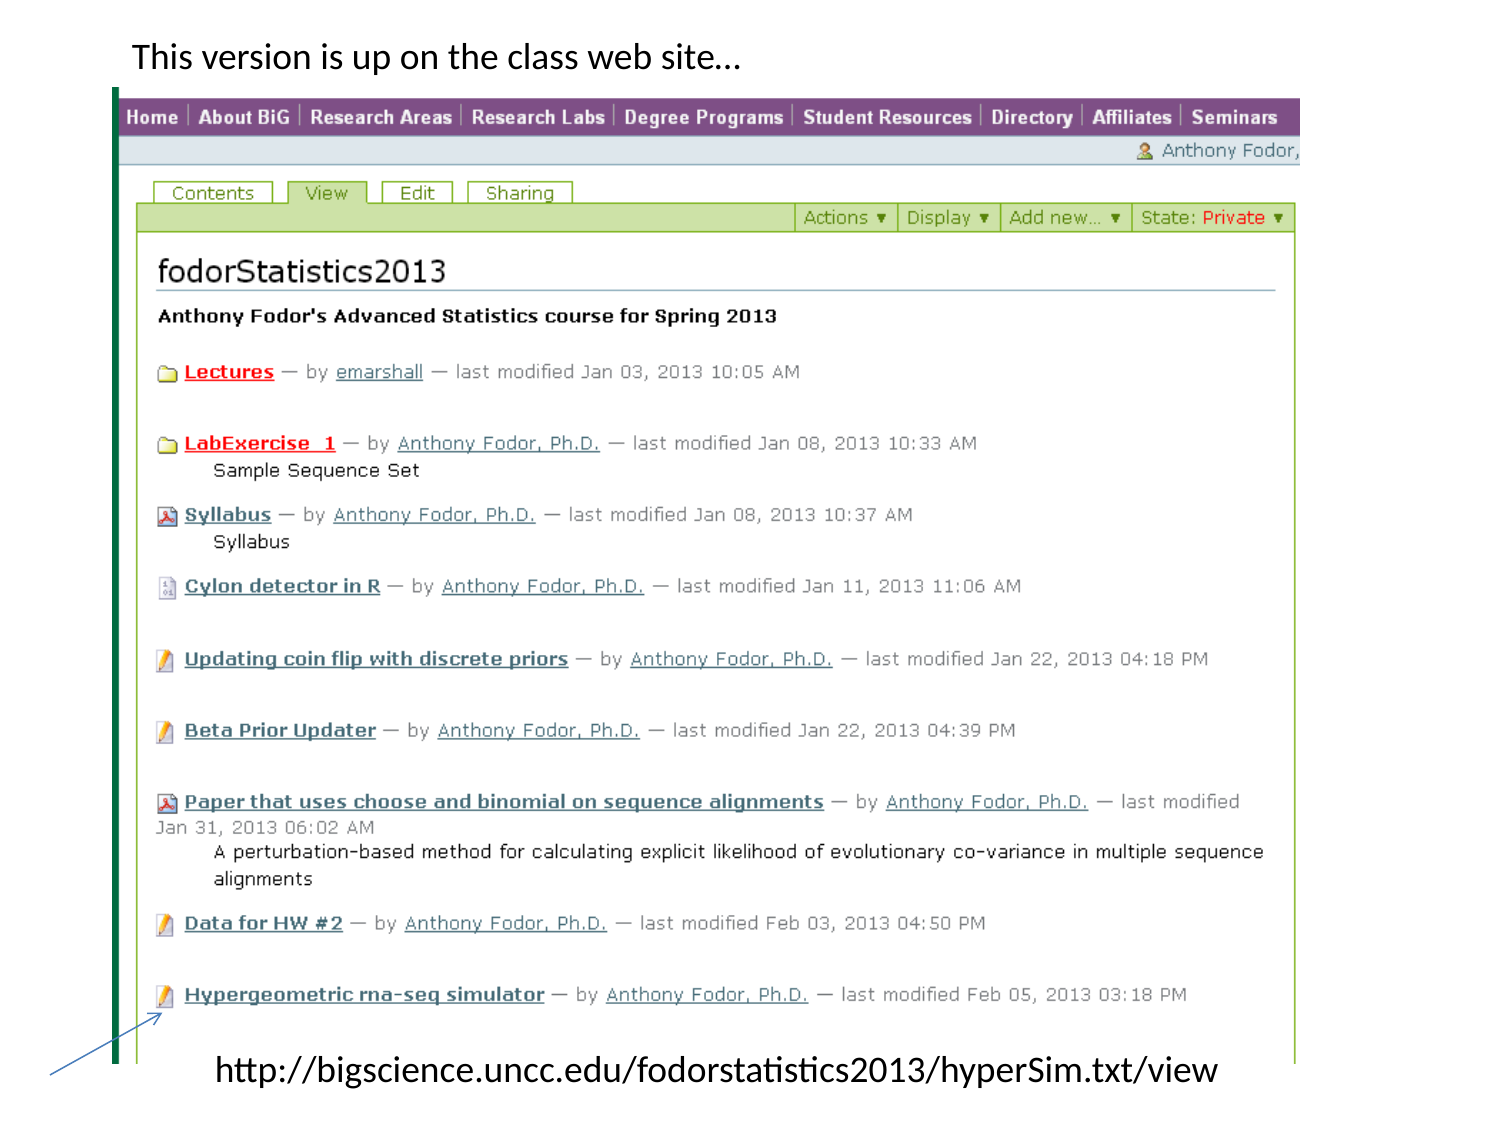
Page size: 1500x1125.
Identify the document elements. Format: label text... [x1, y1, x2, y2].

text_box This version is up on the class web site… [117, 24, 757, 85]
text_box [49, 1012, 163, 1076]
picture [112, 87, 1301, 1064]
text_box http://bigscience.uncc.edu/fodorstatistics2013/hyperSim.txt/view [199, 1037, 1325, 1098]
